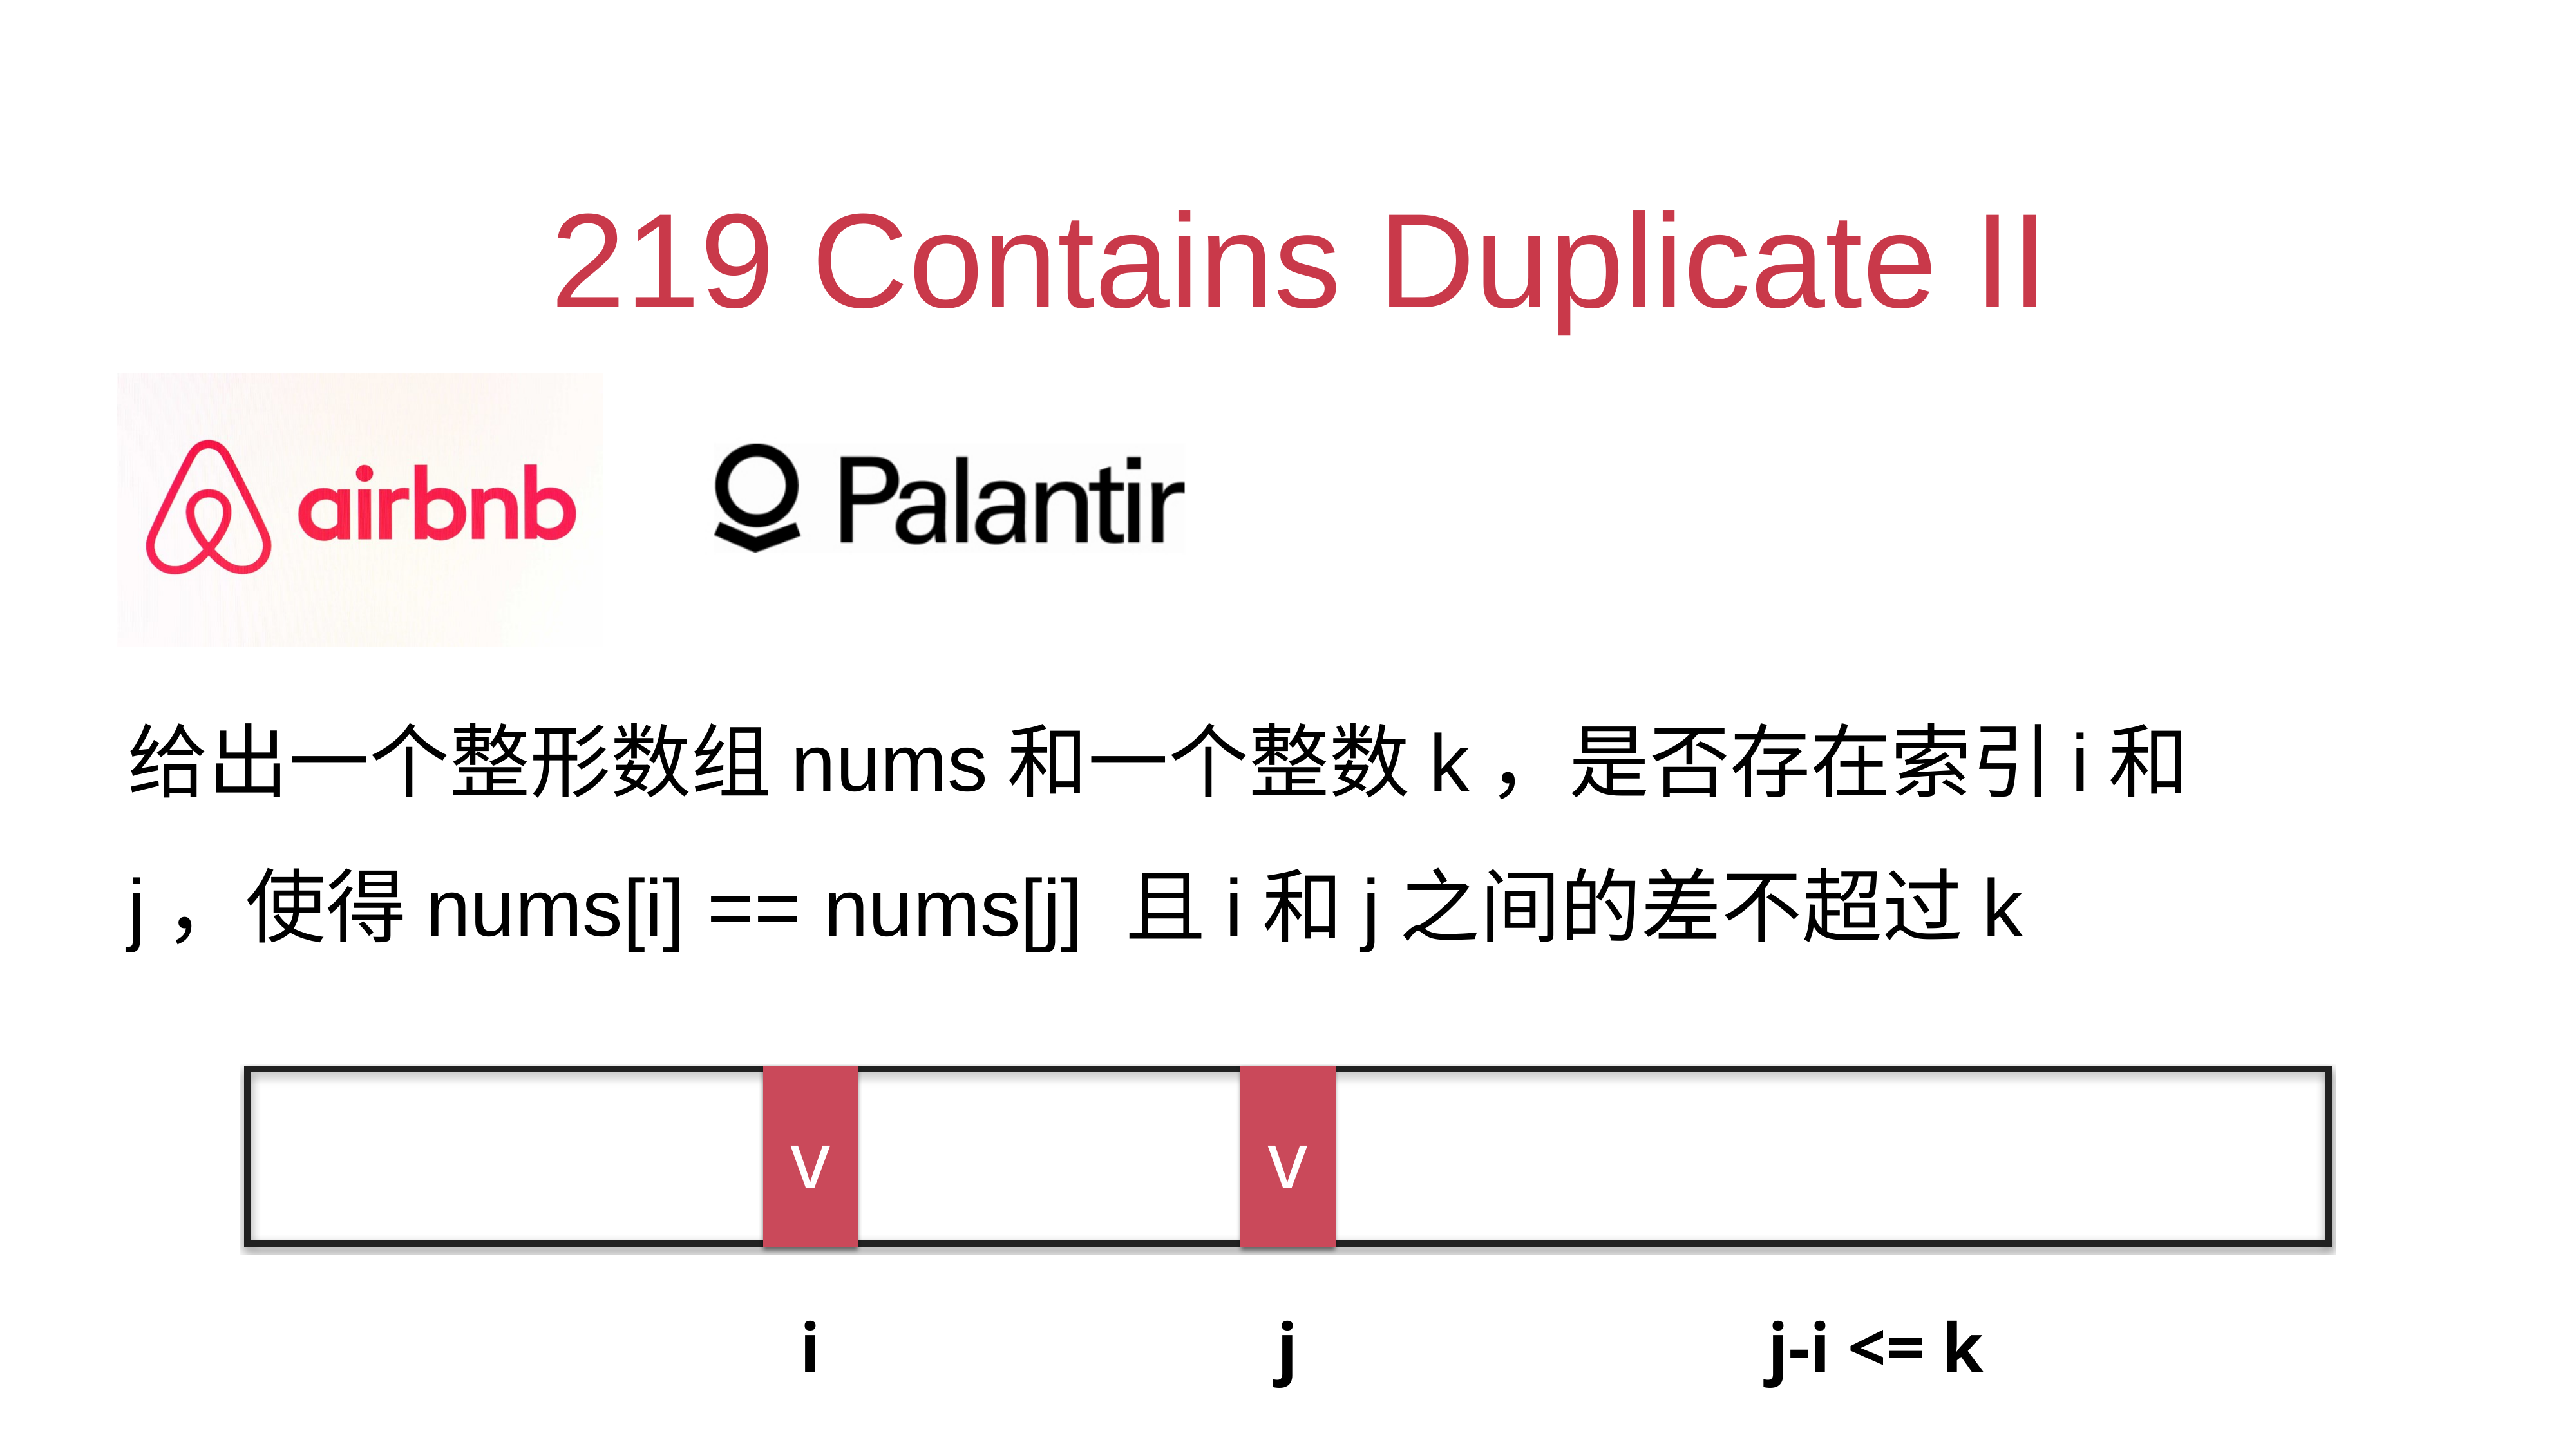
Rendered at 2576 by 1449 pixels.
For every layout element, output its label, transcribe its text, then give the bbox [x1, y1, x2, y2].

text_box i [794, 1300, 826, 1391]
picture [705, 390, 1200, 629]
text_box 给出一个整形数组nums和一个整数k，是否存在索引i和j，使得nums[i] == nums[j] 且i和j之间的差不超过k [122, 656, 2324, 958]
text_box [1332, 1068, 2329, 1244]
text_box j [1272, 1300, 1304, 1391]
title 219 Contains Duplicate II [187, 124, 2389, 340]
text_box [855, 1068, 1243, 1244]
text_box v [1244, 1068, 1332, 1244]
text_box j-i <= k [1653, 1300, 2099, 1391]
text_box [247, 1068, 765, 1244]
text_box v [766, 1068, 855, 1244]
picture [117, 373, 603, 647]
